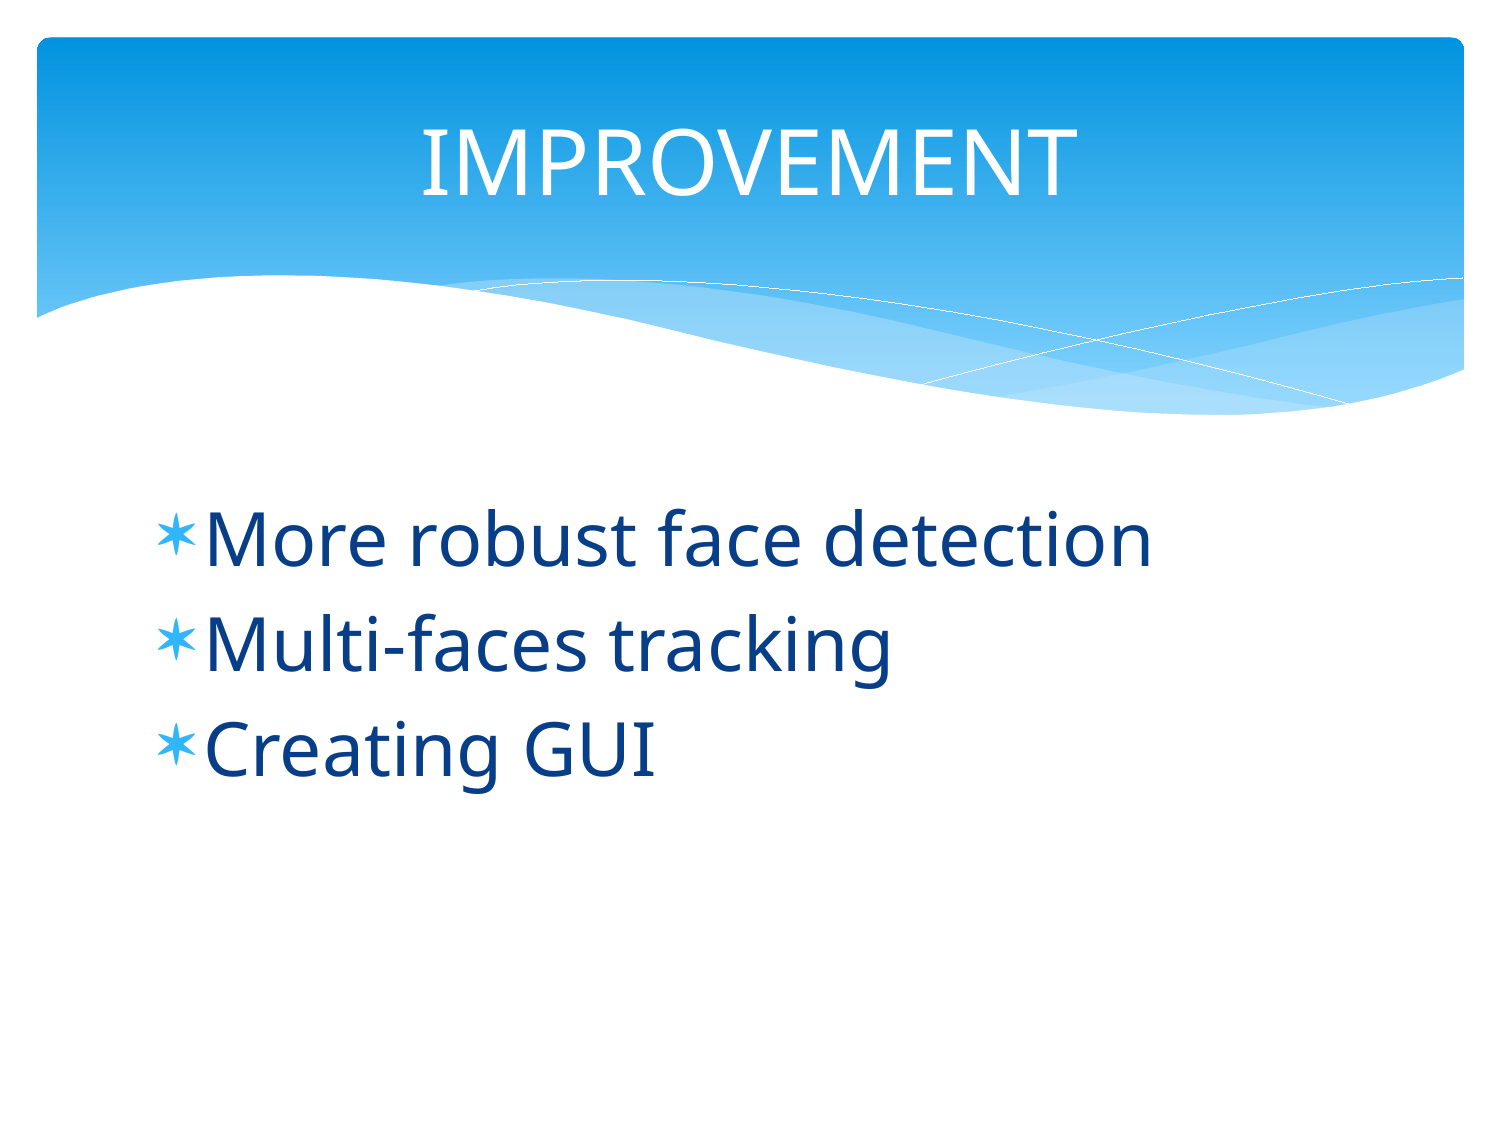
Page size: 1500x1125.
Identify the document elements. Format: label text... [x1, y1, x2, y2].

title IMPROVEMENT [75, 55, 1425, 261]
list More robust face detection Multi-faces tracking Creating GUI [143, 483, 1359, 1050]
